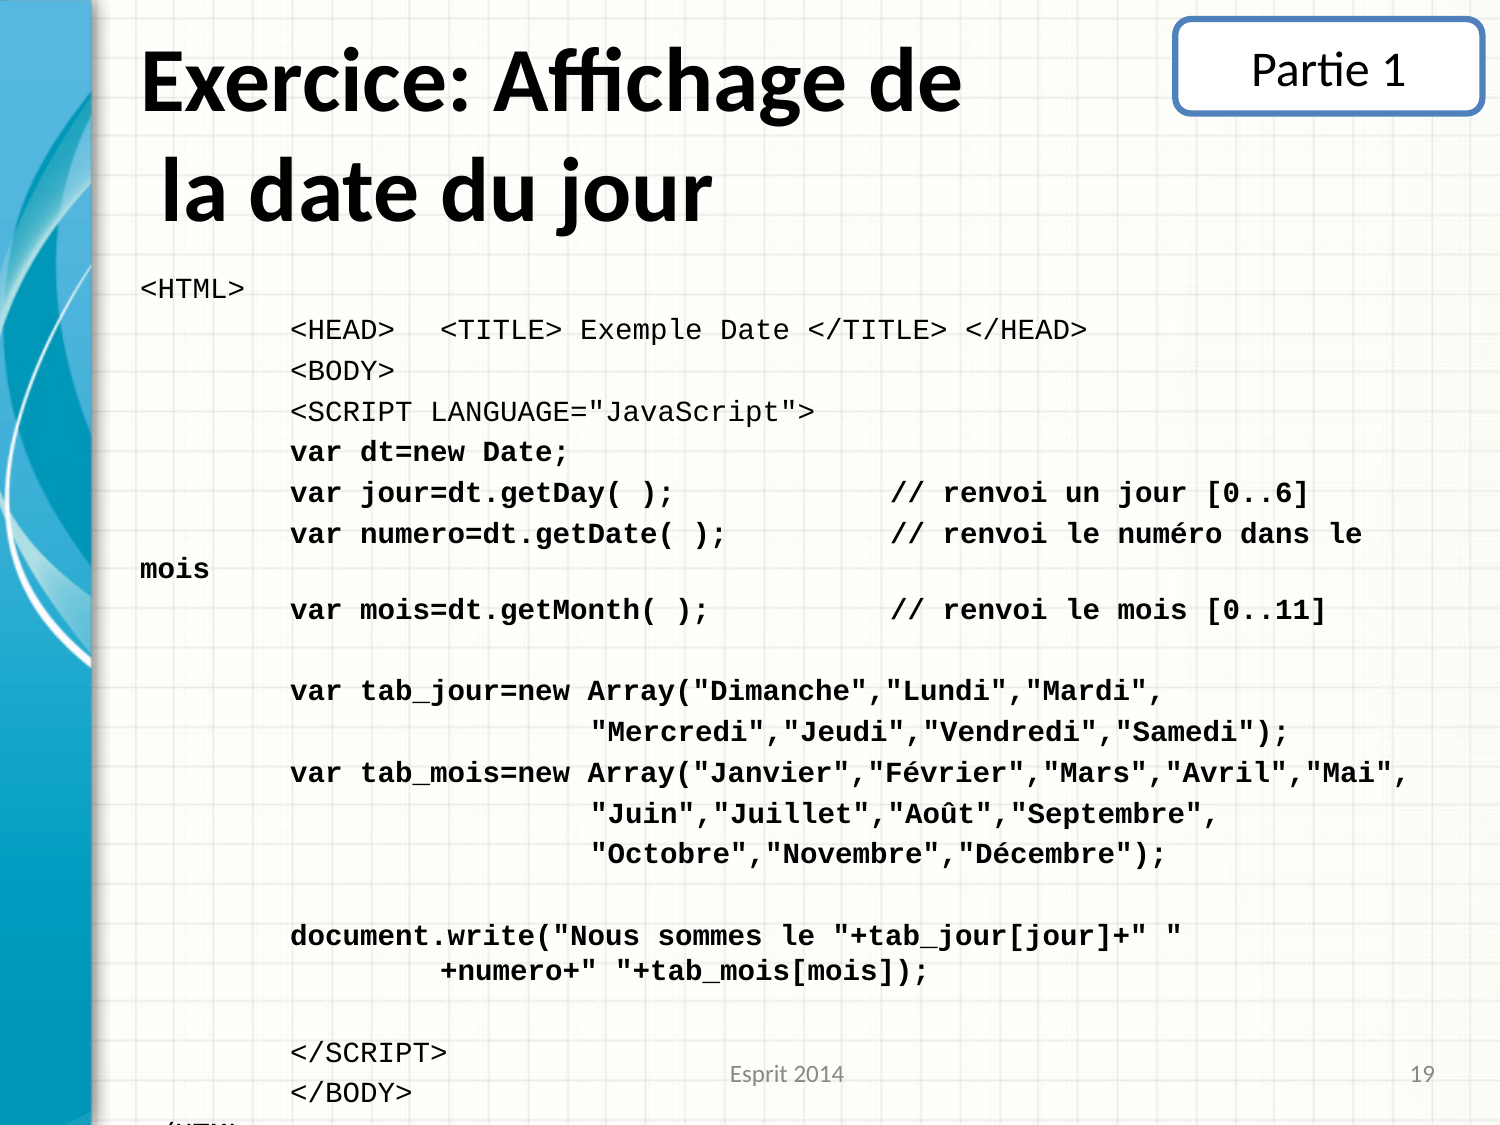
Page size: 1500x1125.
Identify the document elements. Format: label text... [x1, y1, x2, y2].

footer Esprit 2014 [549, 1042, 1025, 1103]
list <HTML> <HEAD> <TITLE> Exemple Date </TITLE> </HEAD> <BODY> <SCRIPT LANGUAGE="JavaScript"> var dt=new Date; var jour=dt.getDay( ); // renvoi un jour [0..6] var numero=dt.getDate( ); // renvoi le numéro dans le mois var mois=dt.getMonth( ); // renvoi le mois [0..11] var tab_jour=new Array("Dimanche","Lundi","Mardi", "Mercredi","Jeudi","Vendredi","Samedi"); var tab_mois=new Array("Janvier","Février","Mars","Avril","Mai", "Juin","Juillet","Août","Septembre", "Octobre","Novembre","Décembre"); document.write("Nous sommes le "+tab_jour[jour]+" " +numero+" "+tab_mois[mois]); </SCRIPT> </BODY> </HTML> [125, 261, 1450, 967]
title Exercice: Affichage de la date du jour [125, 91, 1450, 261]
slide_number 19 [1100, 1042, 1450, 1103]
text_box Partie 1 [1175, 19, 1483, 114]
picture [0, 0, 1500, 1125]
